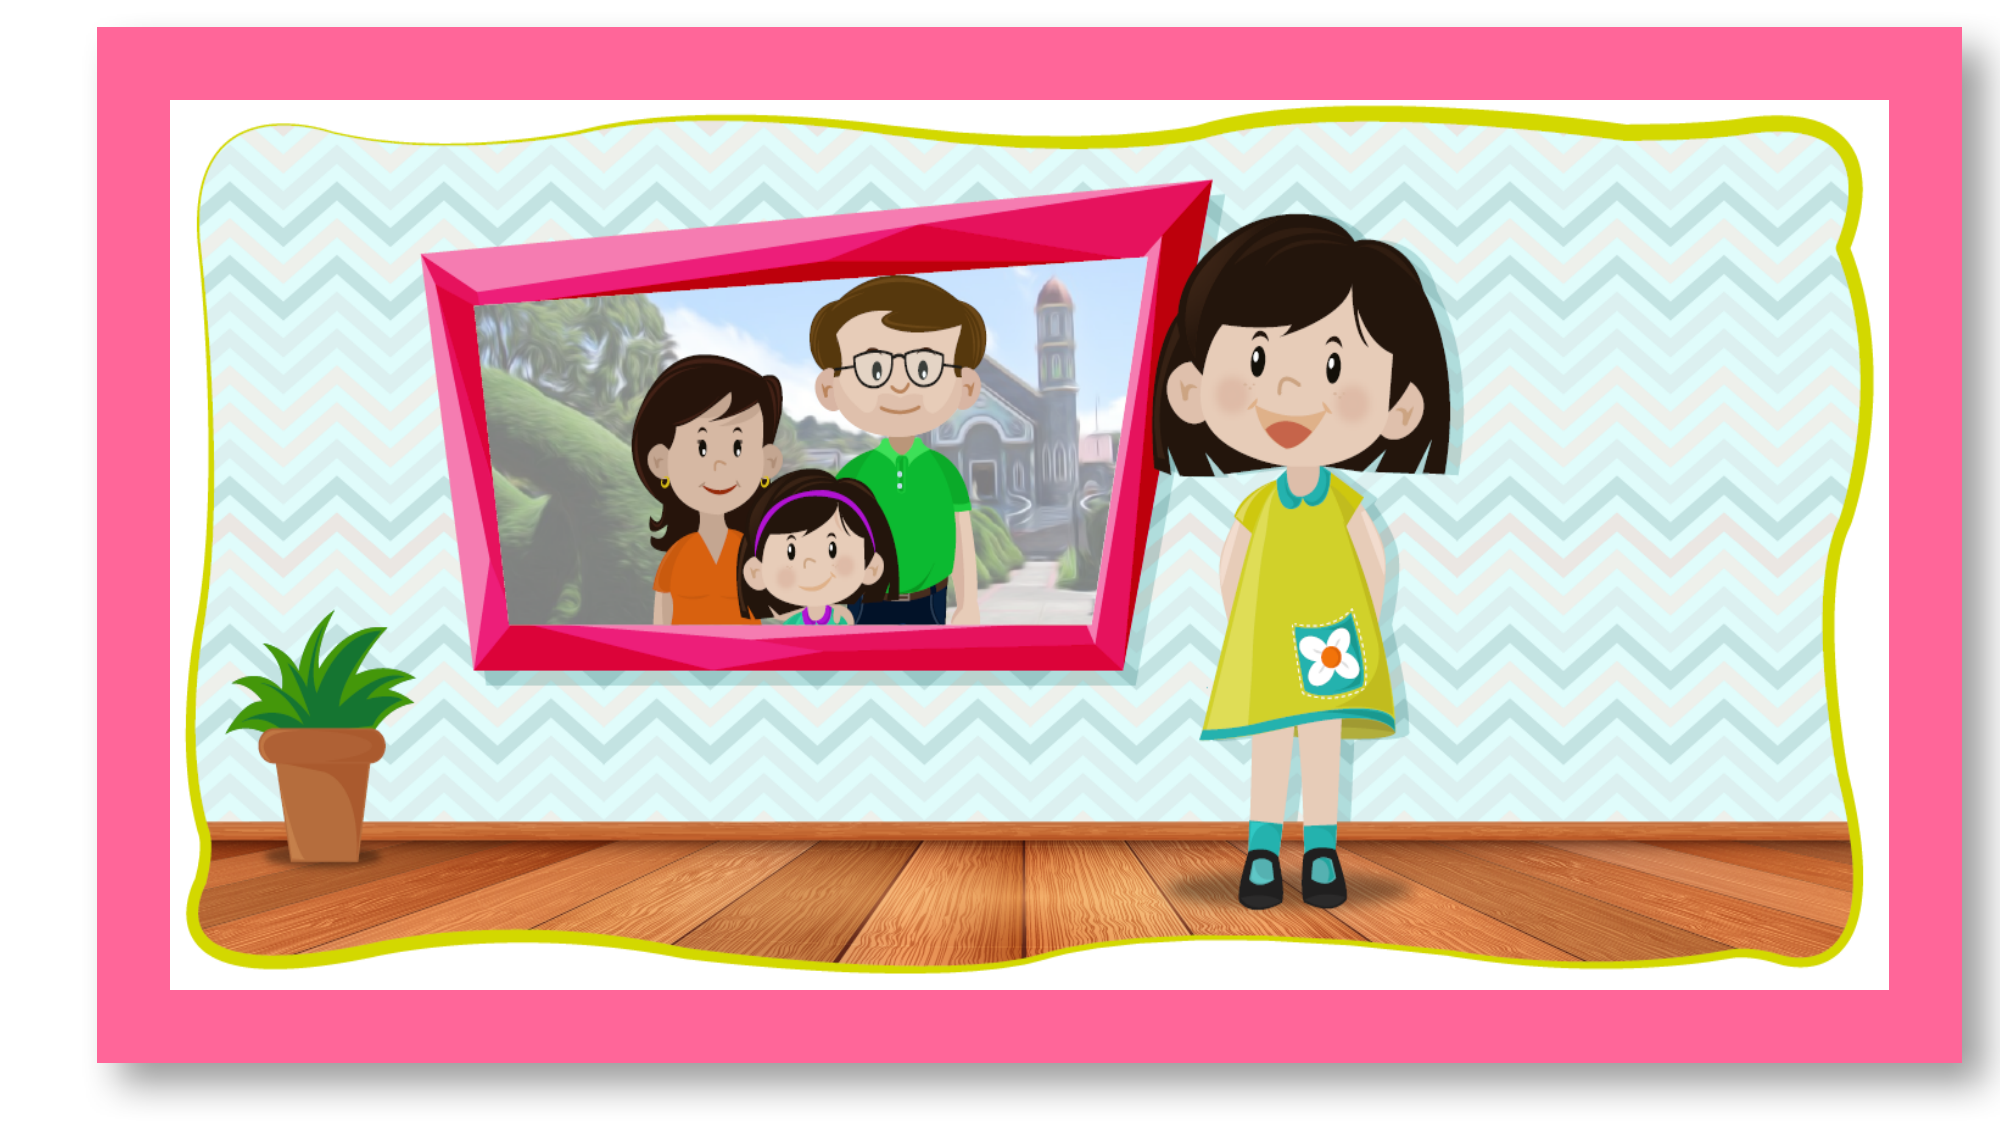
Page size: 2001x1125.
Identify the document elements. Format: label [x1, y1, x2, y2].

picture [169, 99, 1890, 990]
